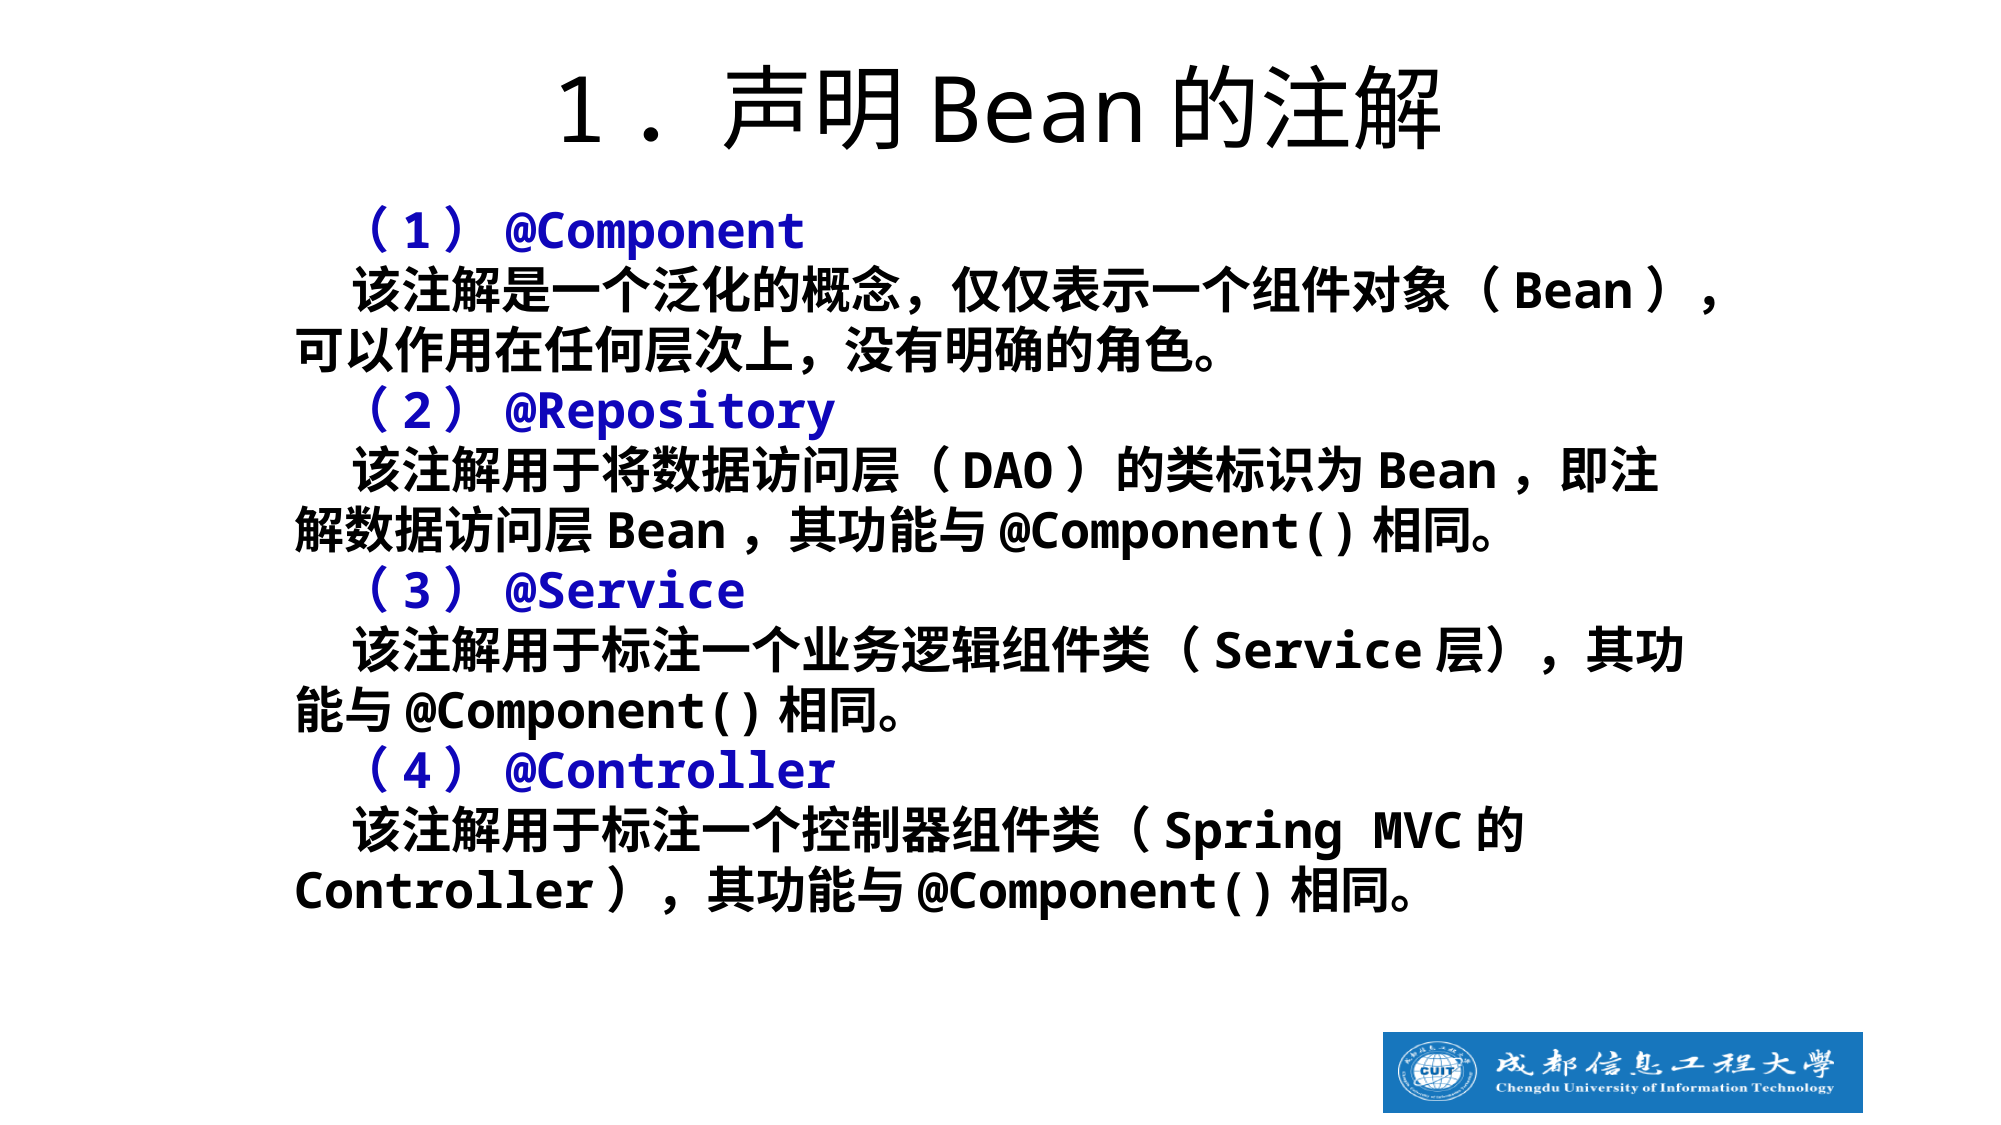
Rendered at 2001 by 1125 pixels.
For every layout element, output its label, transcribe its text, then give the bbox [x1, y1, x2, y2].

text_box （1）@Component 该注解是一个泛化的概念，仅仅表示一个组件对象（Bean），可以作用在任何层次上，没有明确的角色。 （2）@Repository 该注解用于将数据访问层（DAO）的类标识为Bean，即注解数据访问层Bean，其功能与@Component()相同。 （3）@Service 该注解用于标注一个业务逻辑组件类（Service层），其功能与@Component()相同。 （4）@Controller 该注解用于标注一个控制器组件类（Spring MVC的Controller），其功能与@Component()相同。 [279, 191, 1721, 927]
picture [1383, 1032, 1863, 1113]
text_box 1．声明Bean的注解 [538, 56, 1888, 161]
